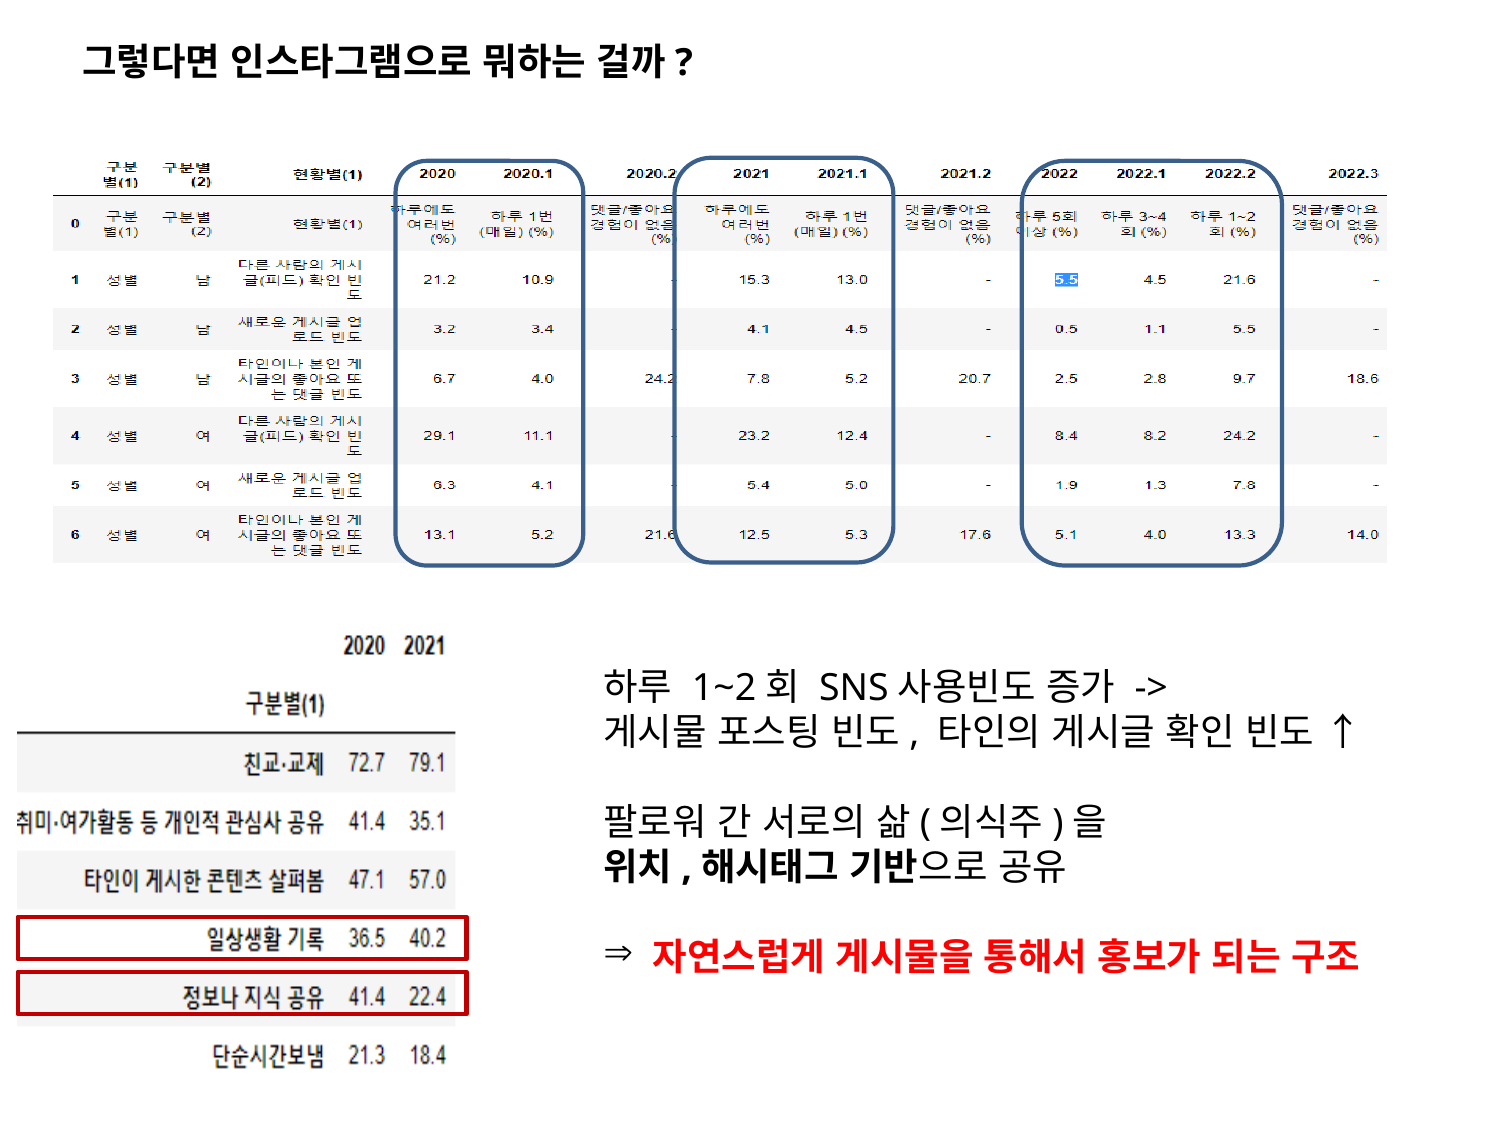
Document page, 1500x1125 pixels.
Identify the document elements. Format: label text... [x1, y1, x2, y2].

text_box 그렇다면 인스타그램으로 뭐하는 걸까? [67, 30, 709, 91]
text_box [17, 148, 1417, 1125]
